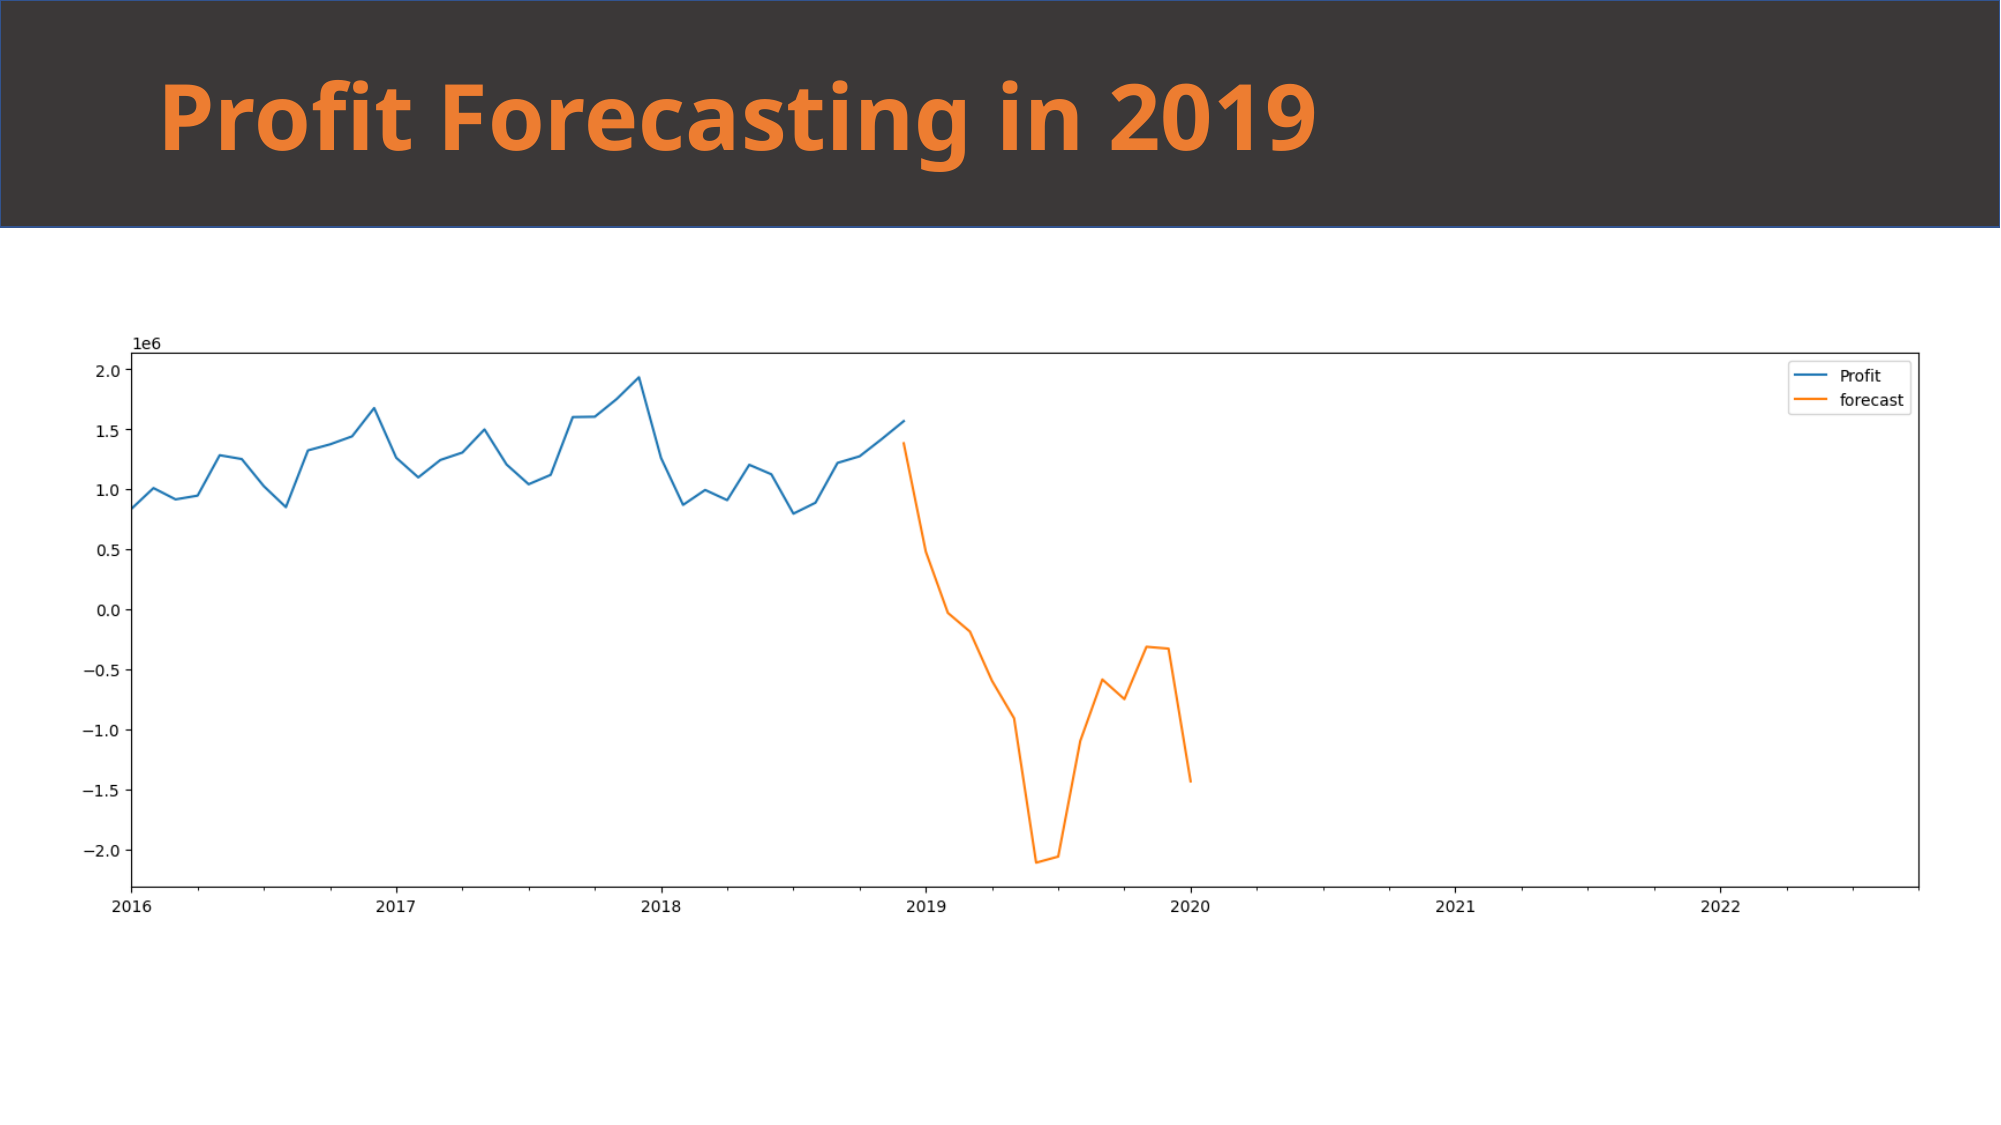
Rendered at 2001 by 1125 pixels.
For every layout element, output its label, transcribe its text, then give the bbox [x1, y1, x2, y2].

text_box Profit Forecasting in 2019 [0, 0, 2000, 228]
picture [70, 325, 1930, 926]
